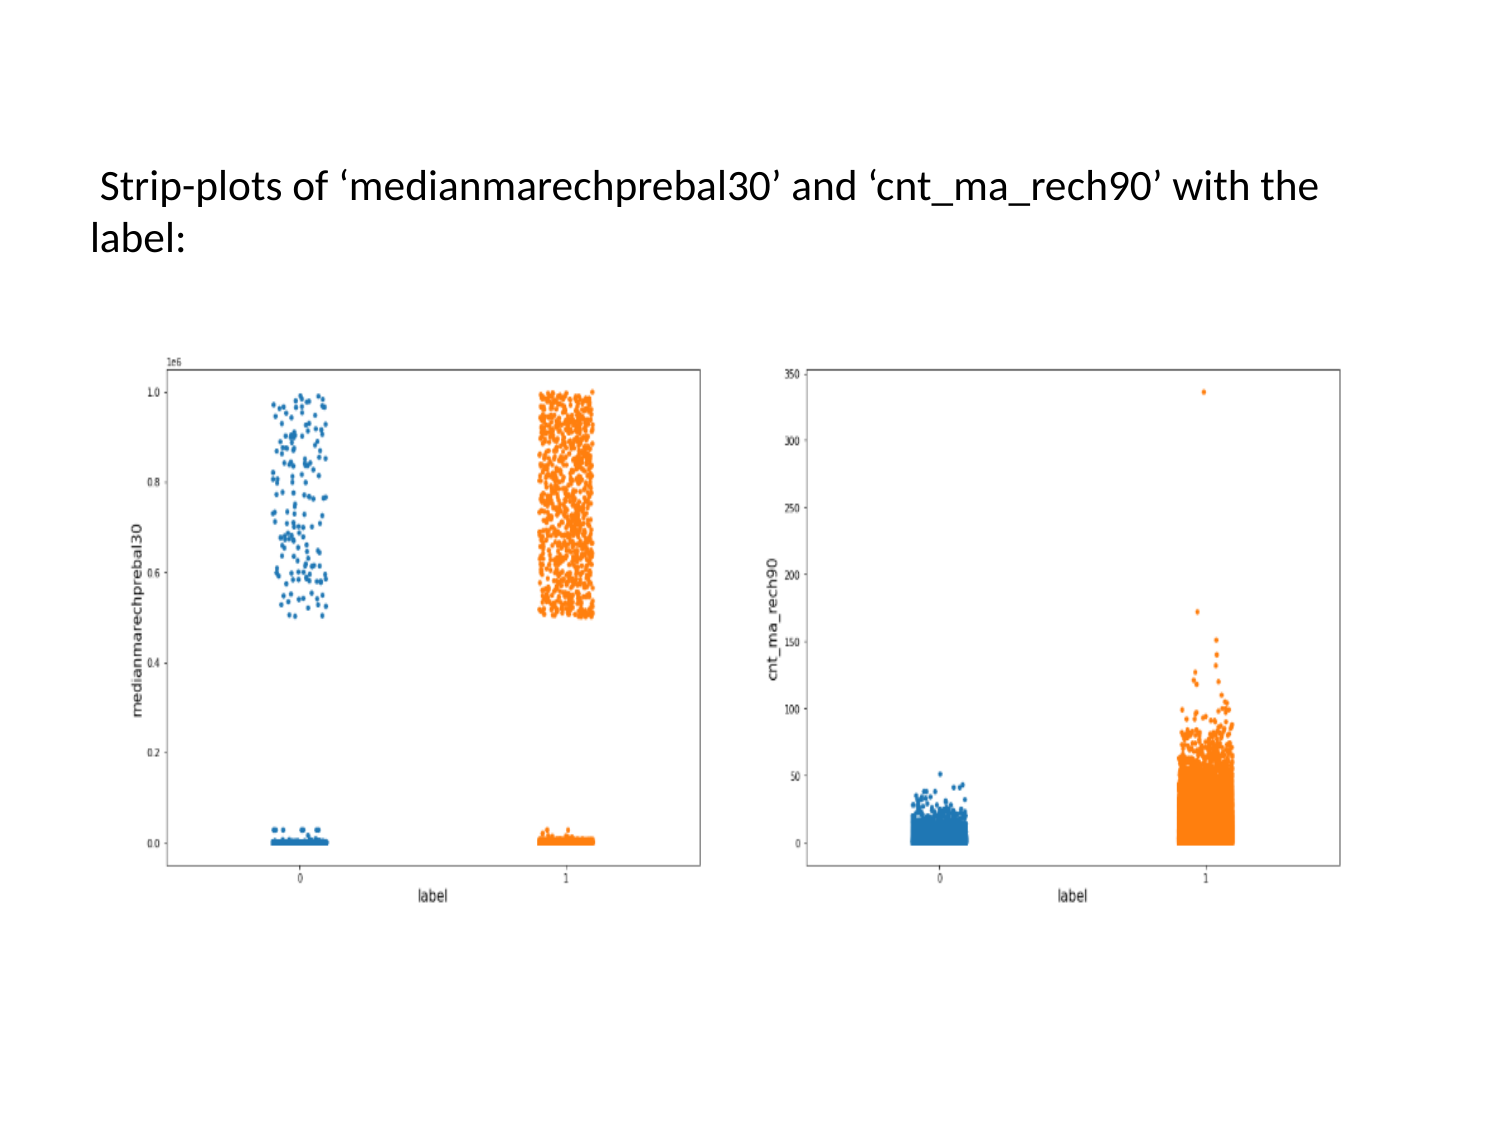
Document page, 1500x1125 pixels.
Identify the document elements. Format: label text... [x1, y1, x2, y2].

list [99, 337, 1376, 928]
title Strip-plots of ‘medianmarechprebal30’ and ‘cnt_ma_rech90’ with the label: [75, 45, 1425, 1075]
